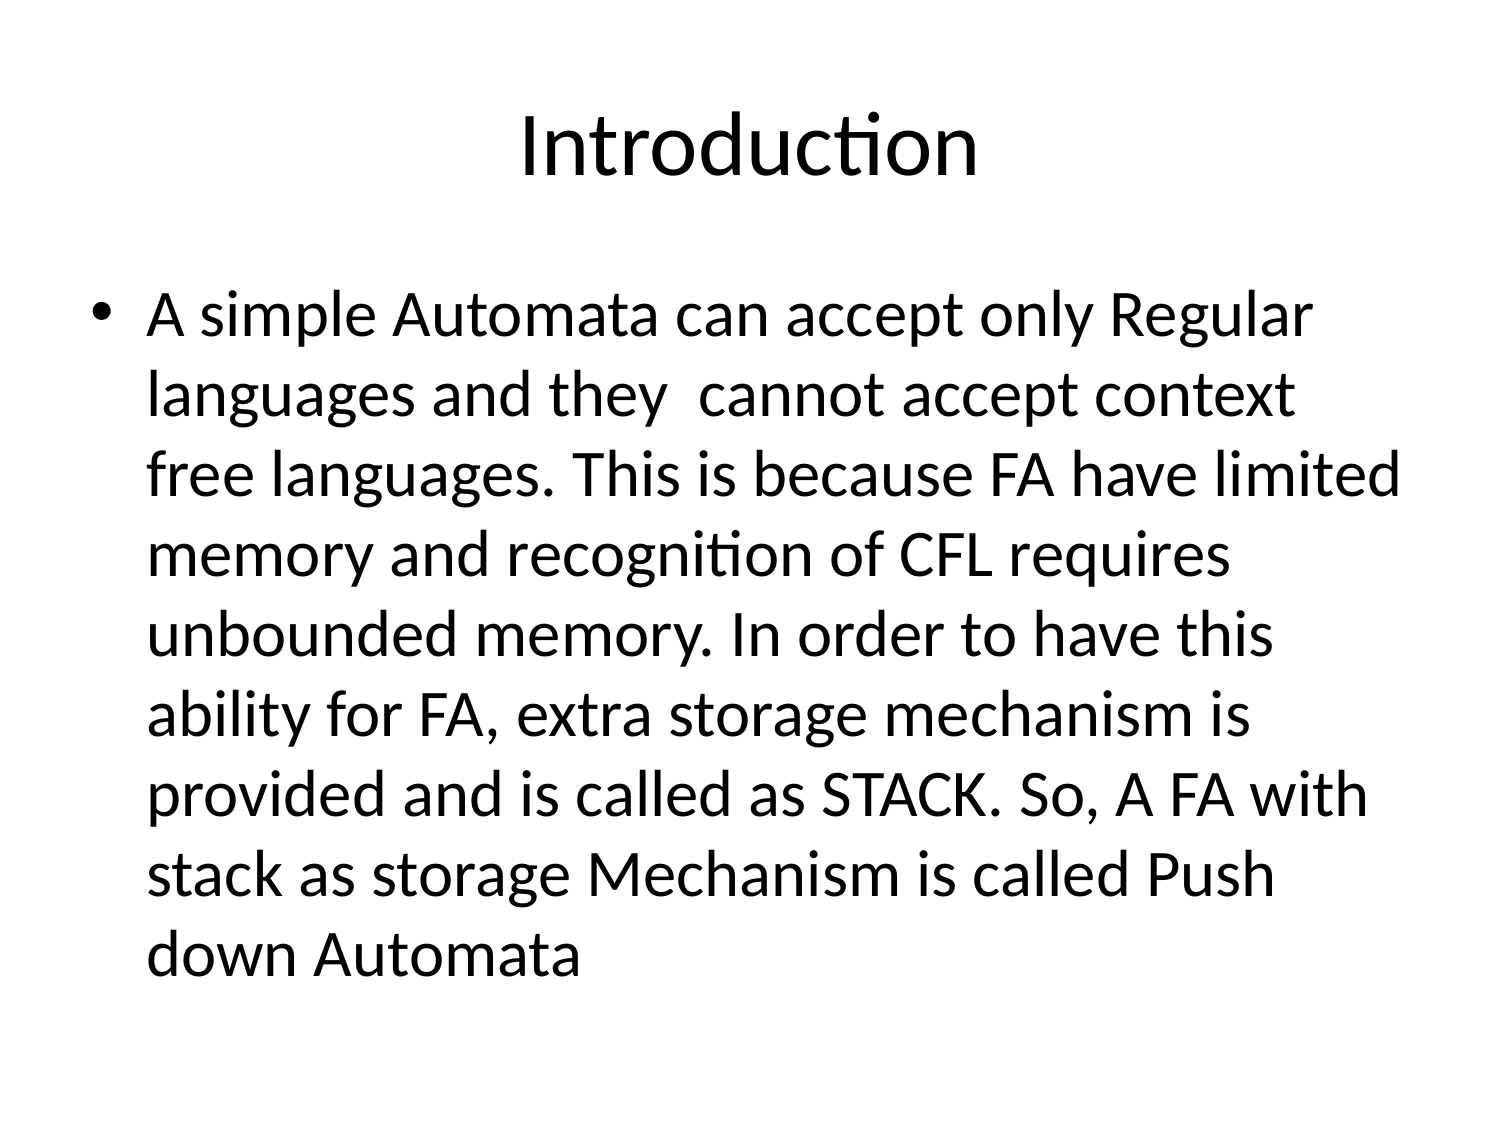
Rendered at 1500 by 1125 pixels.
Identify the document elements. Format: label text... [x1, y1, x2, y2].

title Introduction [74, 44, 1426, 233]
list A simple Automata can accept only Regular languages and they cannot accept context free languages. This is because FA have limited memory and recognition of CFL requires unbounded memory. In order to have this ability for FA, extra storage mechanism is provided and is called as STACK. So, A FA with stack as storage Mechanism is called Push down Automata [74, 262, 1426, 1006]
